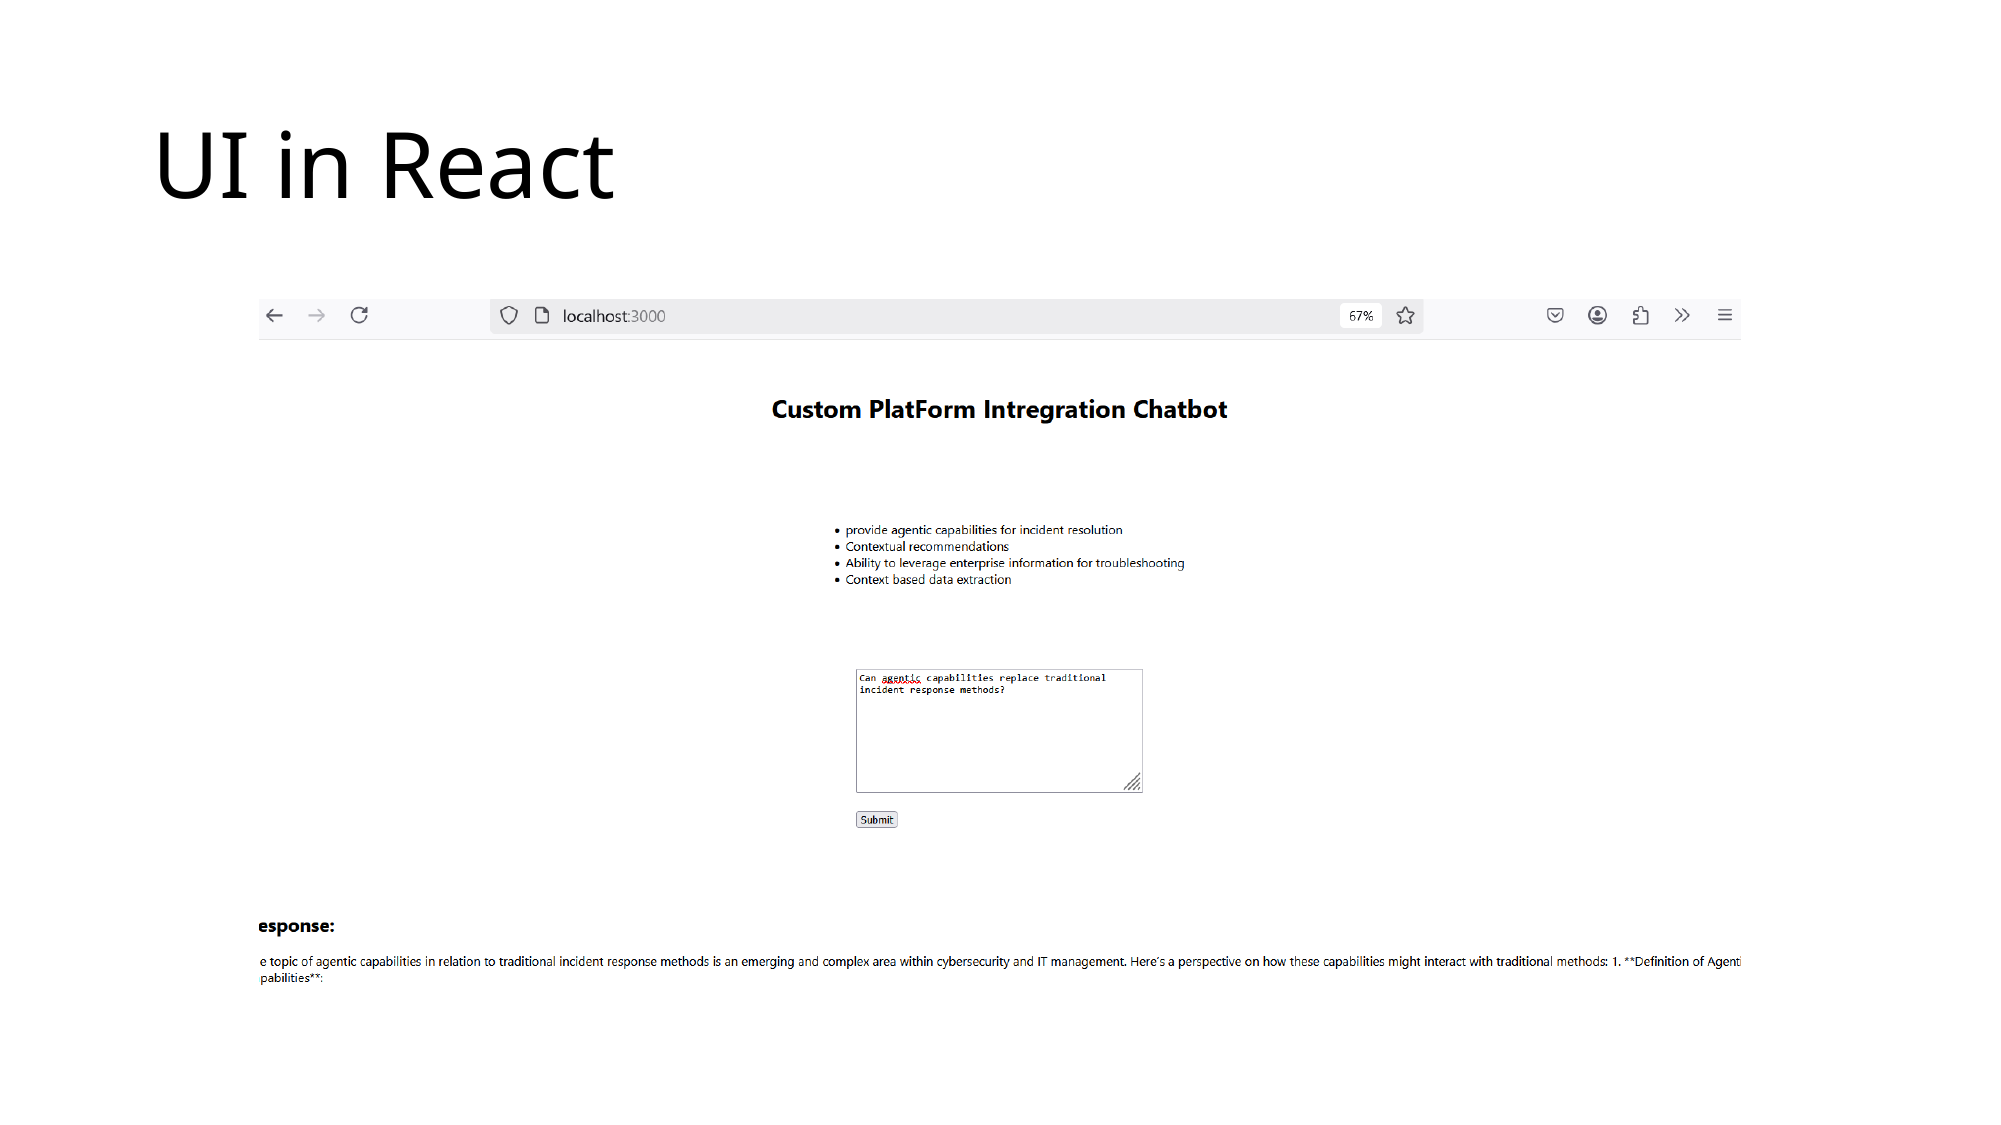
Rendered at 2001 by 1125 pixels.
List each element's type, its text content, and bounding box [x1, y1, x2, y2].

title UI in React [137, 59, 1863, 278]
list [259, 299, 1741, 1014]
